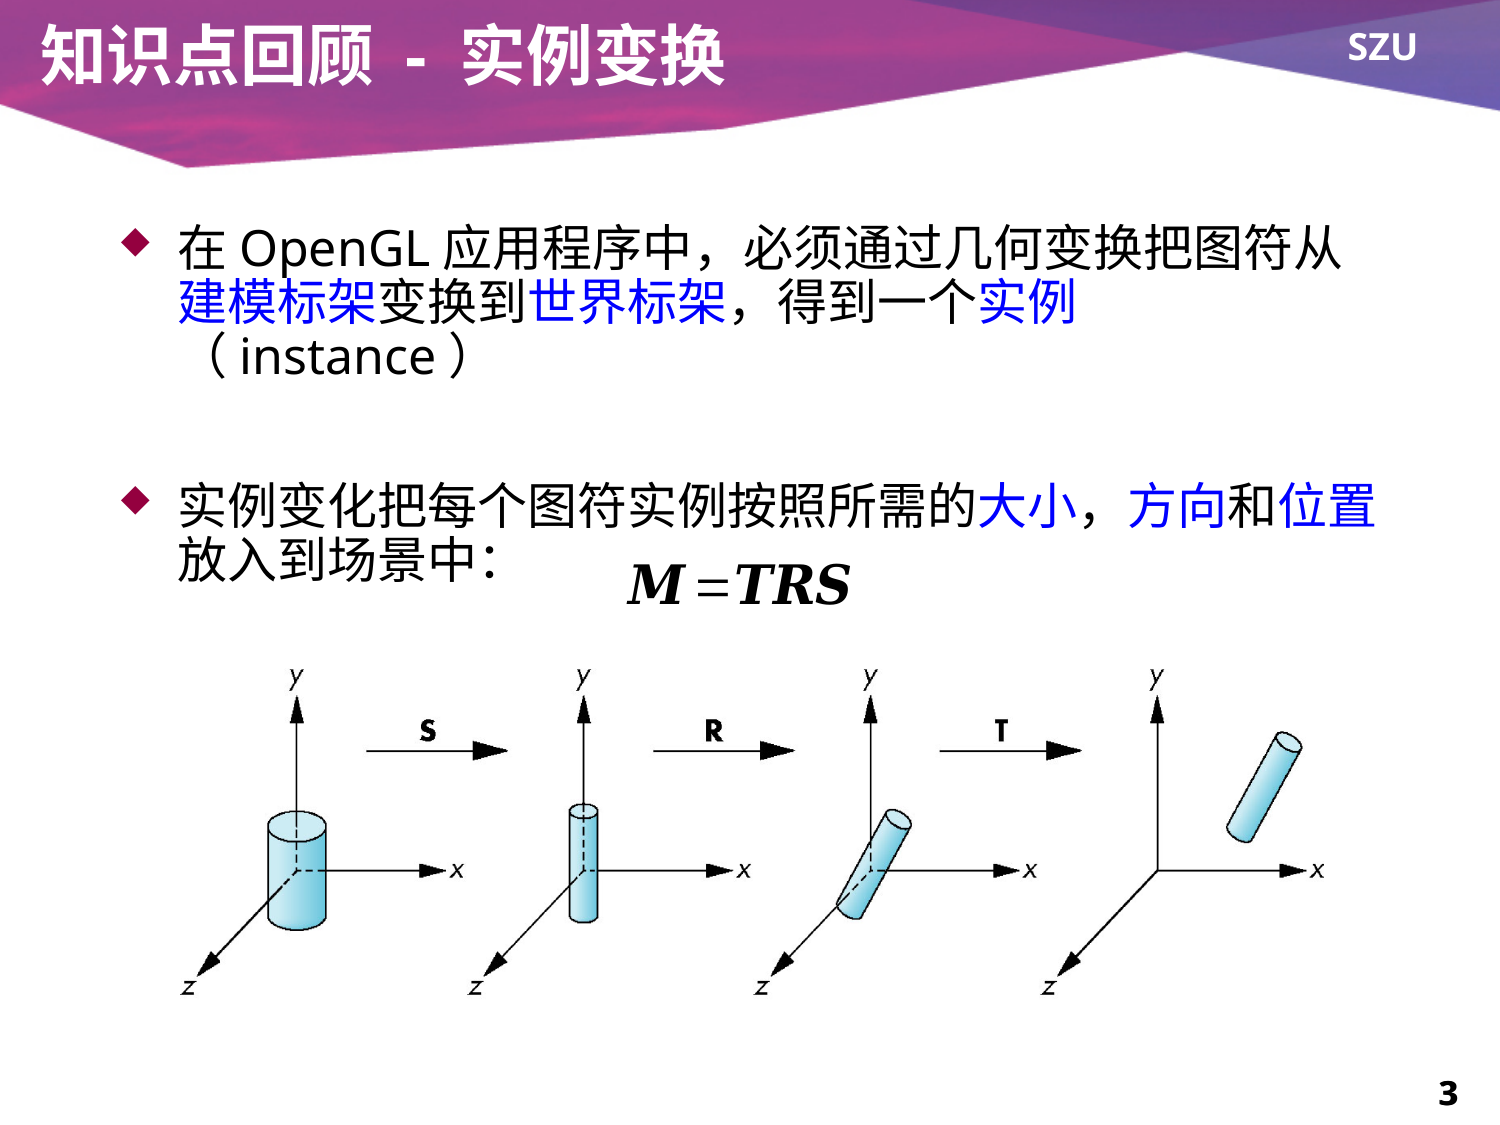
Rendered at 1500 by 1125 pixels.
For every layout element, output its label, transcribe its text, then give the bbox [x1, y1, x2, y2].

picture [0, 0, 1500, 1125]
text_box 3 [1386, 1065, 1500, 1125]
list 在OpenGL应用程序中，必须通过几何变换把图符从建模标架变换到世界标架，得到一个实例（instance） 实例变化把每个图符实例按照所需的大小，方向和位置放入到场景中： [103, 216, 1397, 1099]
text_box [92, 245, 1387, 960]
title 知识点回顾 - 实例变换 [25, 15, 1320, 104]
